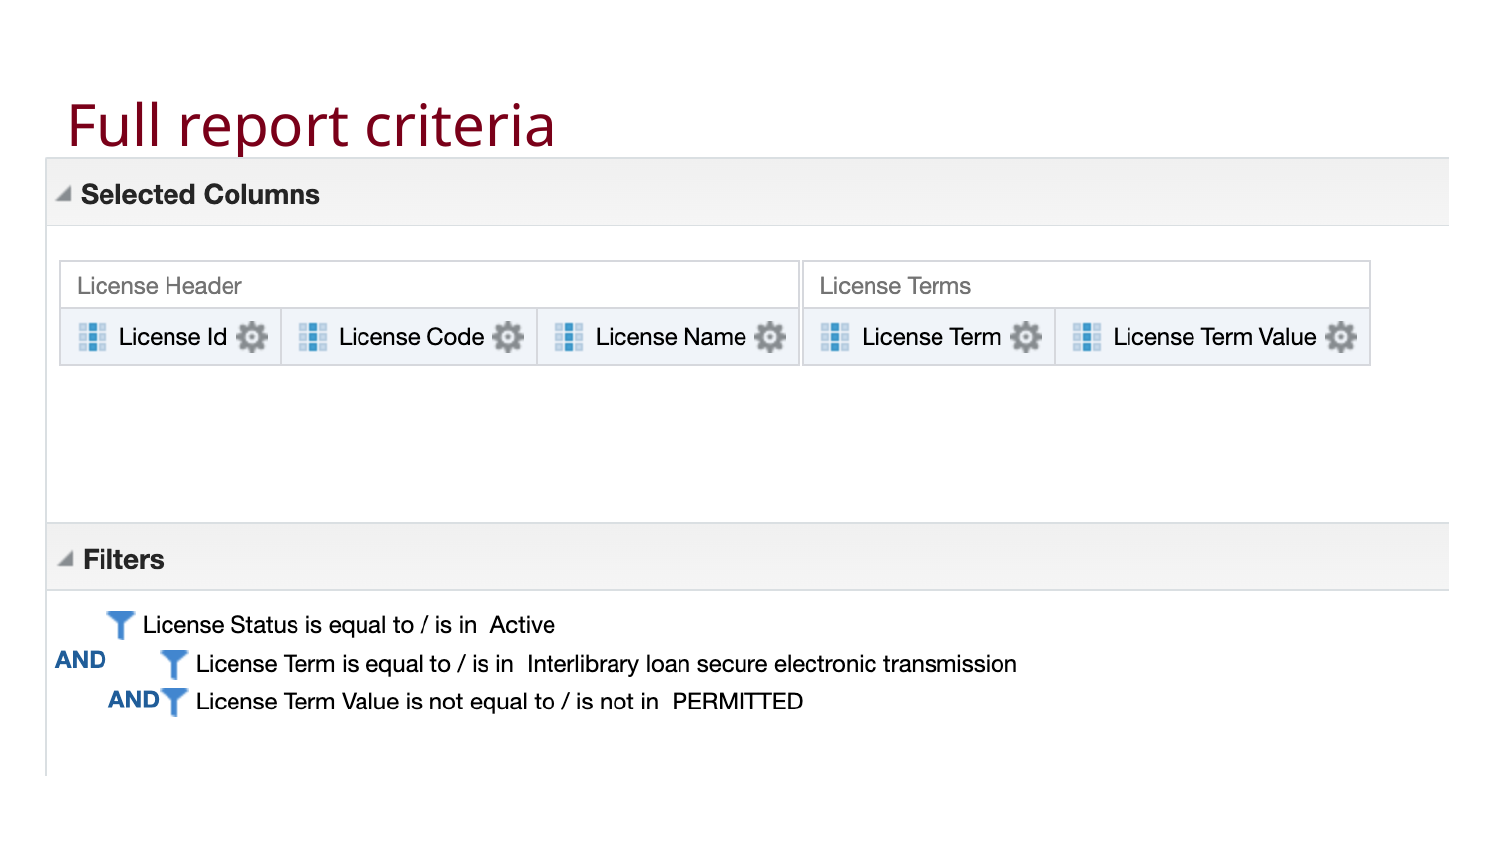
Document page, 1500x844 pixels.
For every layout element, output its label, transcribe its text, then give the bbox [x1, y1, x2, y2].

title Full report criteria [51, 72, 1449, 157]
picture [39, 157, 1450, 777]
